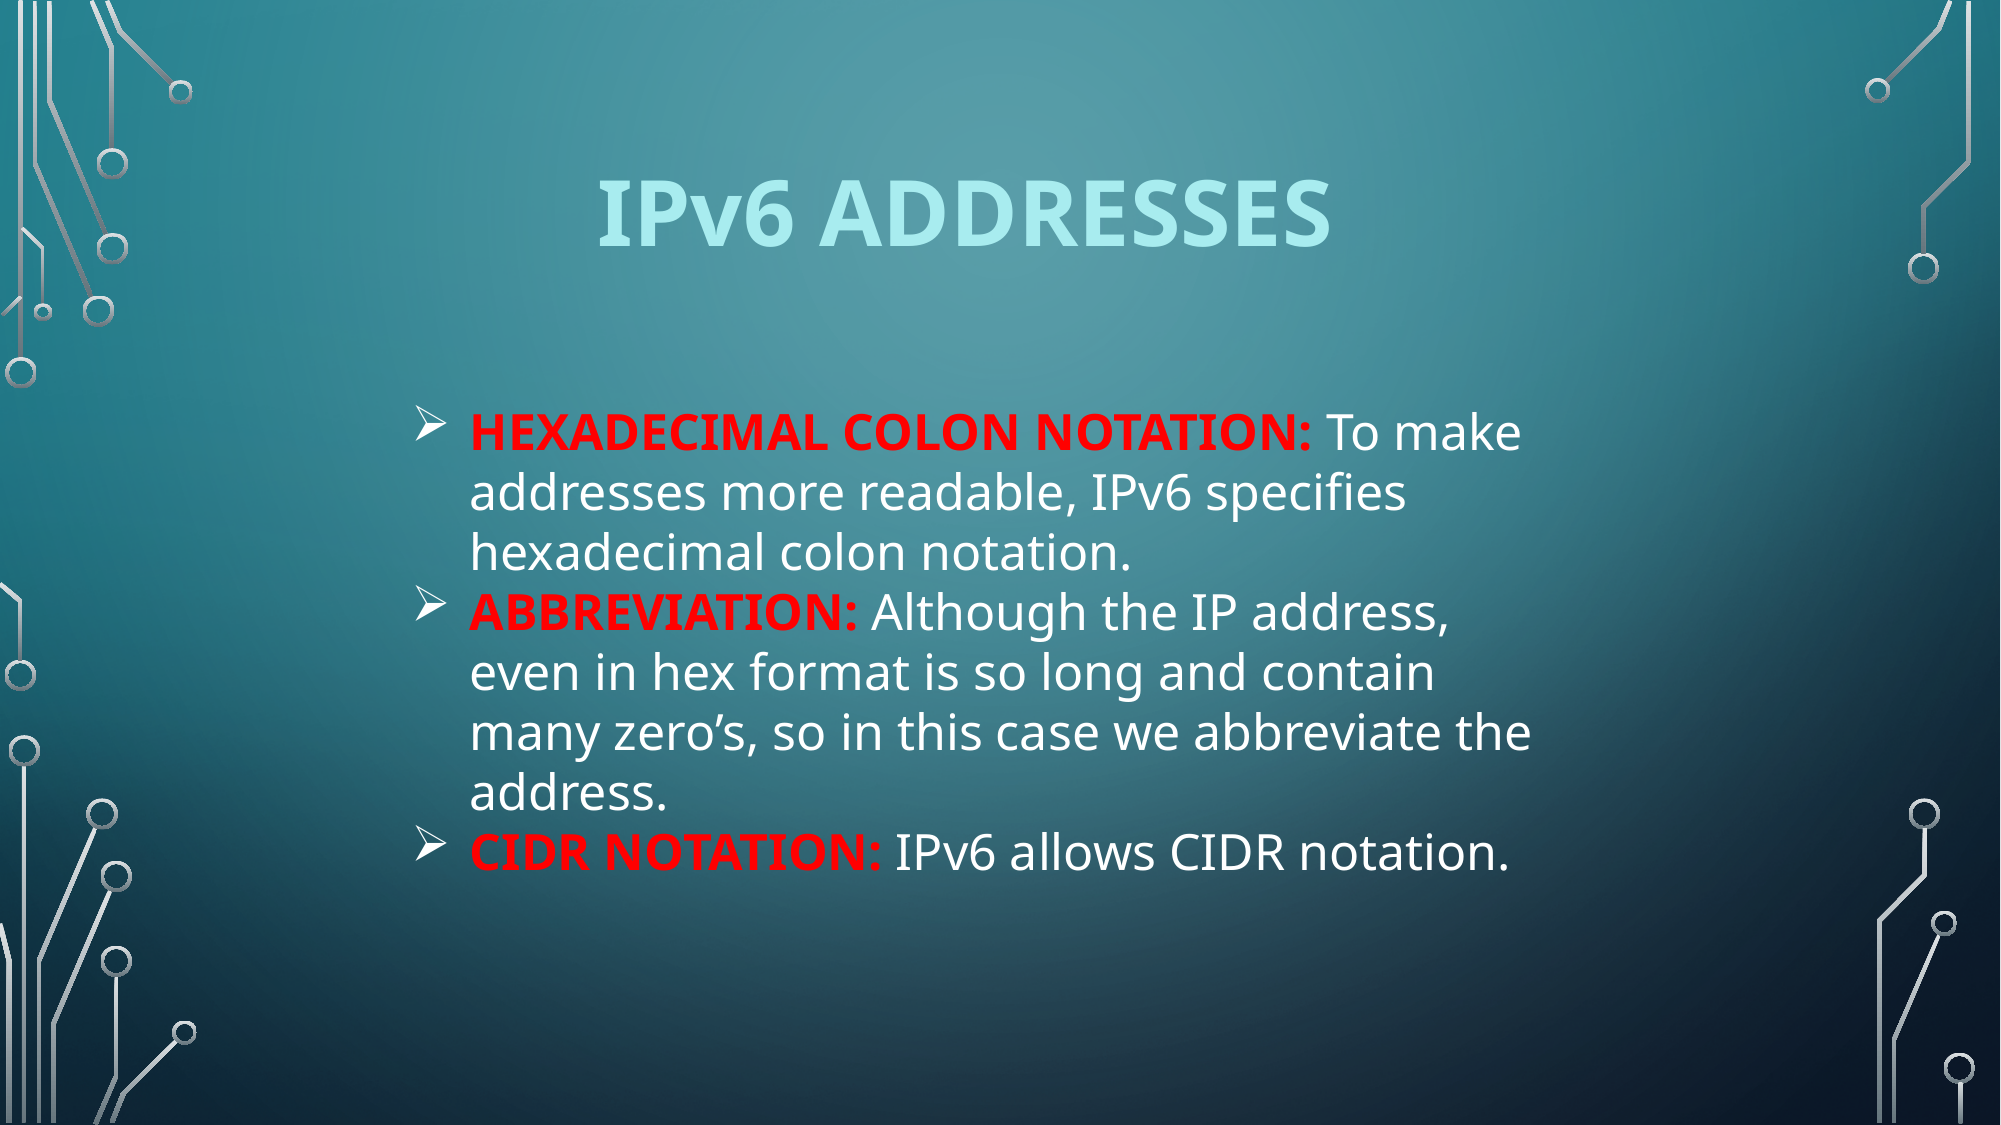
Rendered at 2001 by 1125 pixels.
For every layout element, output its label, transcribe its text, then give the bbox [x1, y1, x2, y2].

text_box IPv6 ADDRESSES [474, 140, 1457, 306]
text_box HEXADECIMAL COLON NOTATION: To make addresses more readable, IPv6 specifies hexadecimal colon notation. ABBREVIATION: Although the IP address, even in hex format is so long and contain many zero’s, so in this case we abbreviate the address. CIDR NOTATION: IPv6 allows CIDR notation. [379, 385, 1552, 946]
